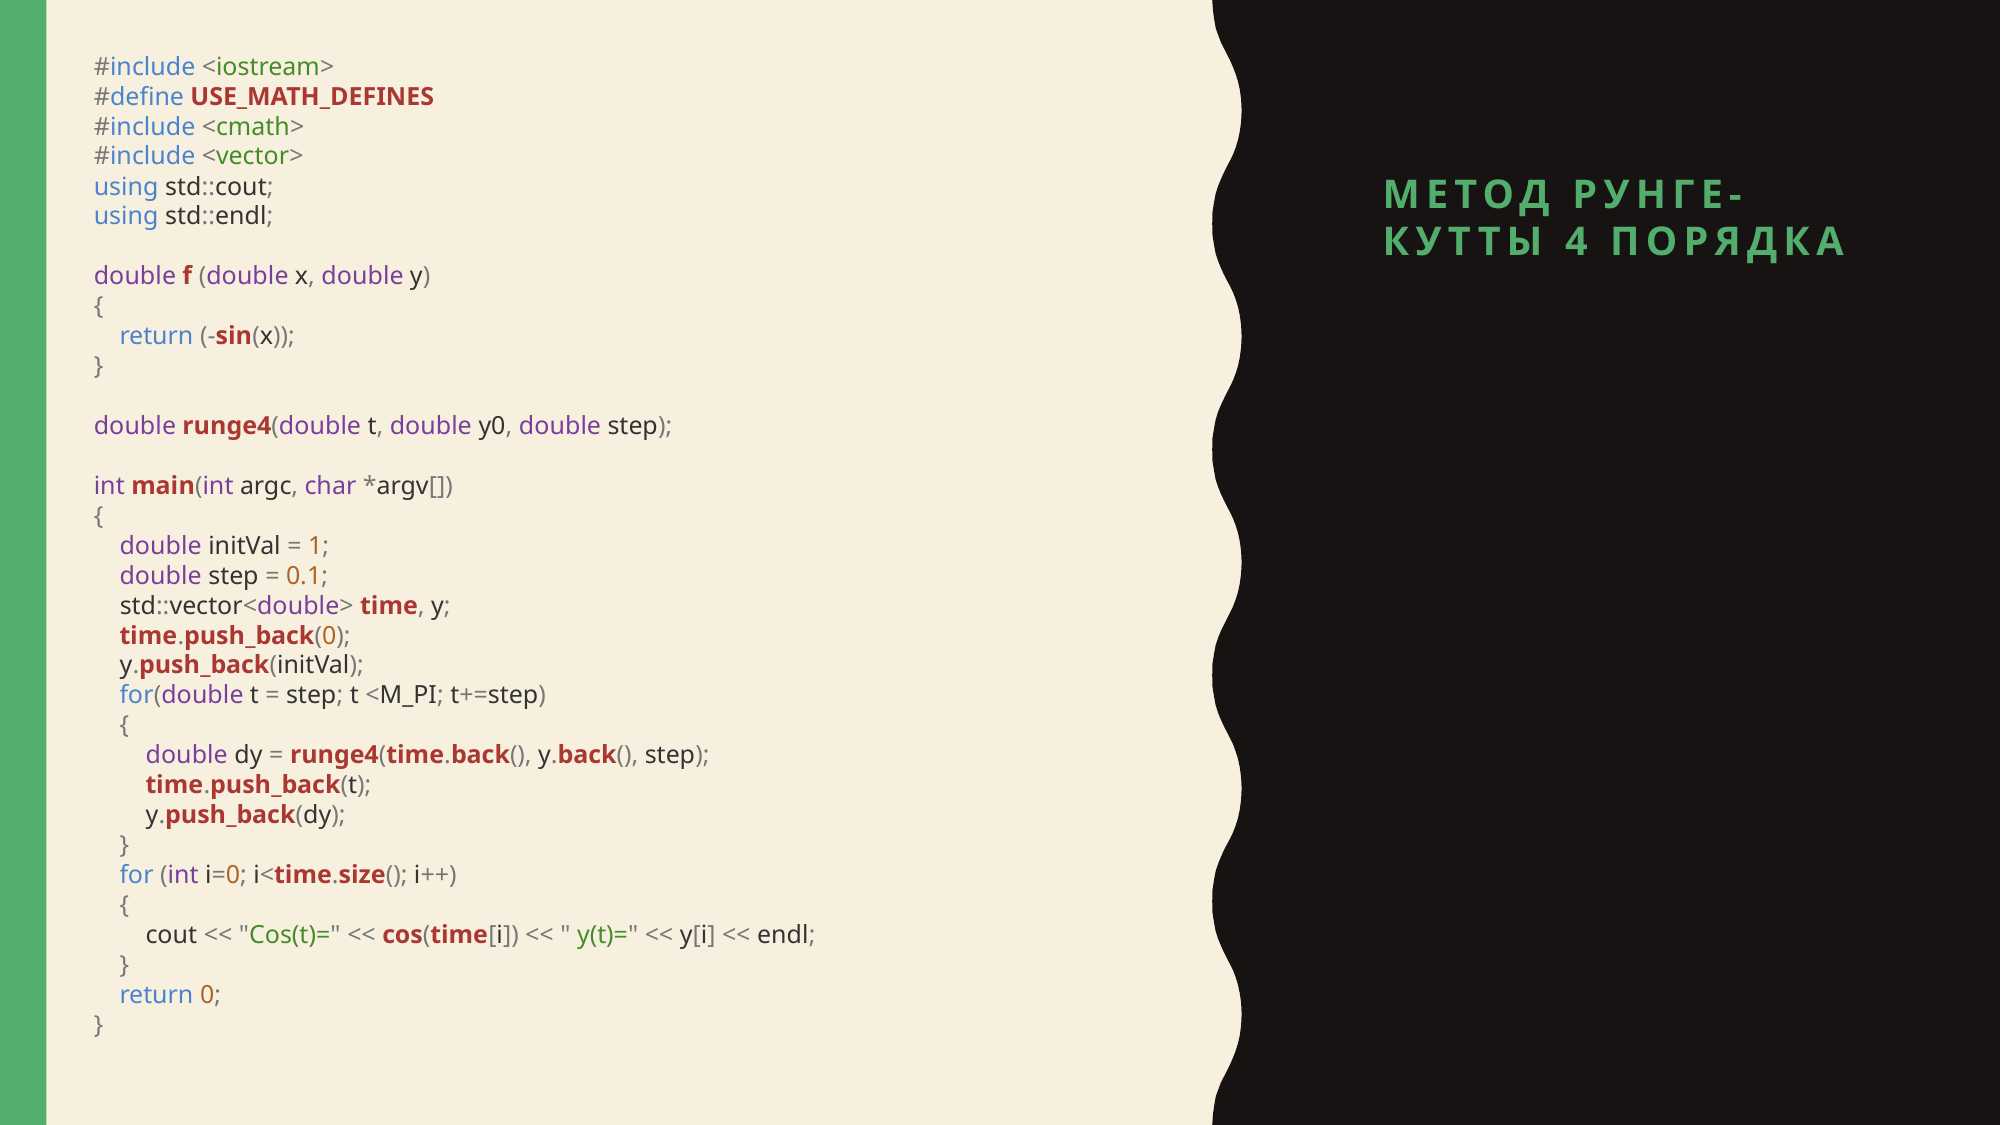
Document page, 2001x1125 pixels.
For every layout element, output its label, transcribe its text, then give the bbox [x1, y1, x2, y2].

list #include <iostream> #define USE_MATH_DEFINES #include <cmath> #include <vector> using std::cout; using std::endl; double f (double x, double y) { return (-sin(x)); } double runge4(double t, double y0, double step); int main(int argc, char *argv[]) { double initVal = 1; double step = 0.1; std::vector<double> time, y; time.push_back(0); y.push_back(initVal); for(double t = step; t <M_PI; t+=step) { double dy = runge4(time.back(), y.back(), step); time.push_back(t); y.push_back(dy); } for (int i=0; i<time.size(); i++) { cout << "Cos(t)=" << cos(time[i]) << " y(t)=" << y[i] << endl; } return 0; } [78, 42, 1142, 1106]
title Метод Рунге-Кутты 4 порядка [1367, 75, 1875, 272]
